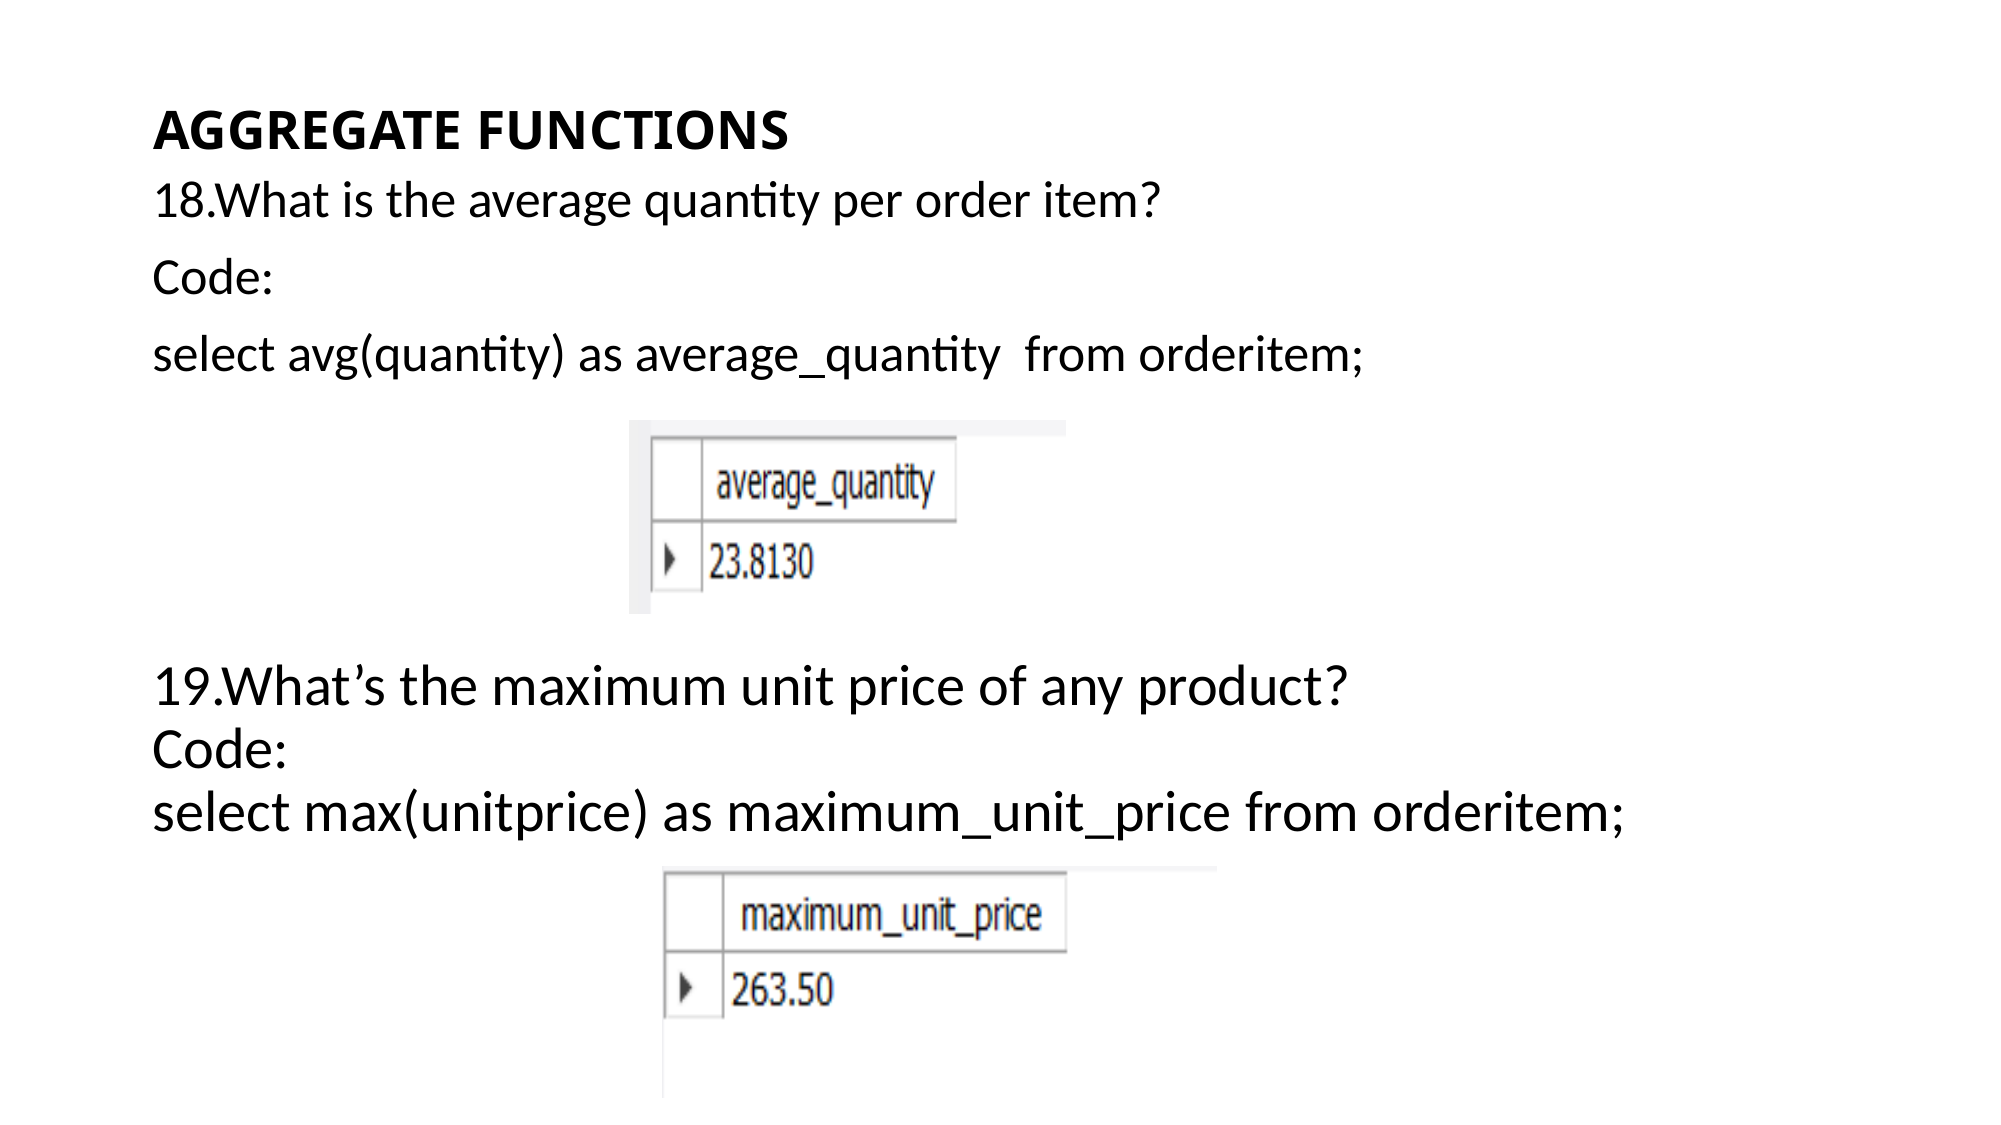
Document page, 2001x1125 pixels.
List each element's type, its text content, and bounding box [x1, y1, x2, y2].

picture [629, 420, 1066, 614]
list 18.What is the average quantity per order item? Code: select avg(quantity) as average_quantity from orderitem; 19.What’s the maximum unit price of any product? Code: select max(unitprice) as maximum_unit_price from orderitem; [137, 164, 1863, 1098]
picture [662, 866, 1217, 1098]
title AGGREGATE FUNCTIONS [138, 95, 1864, 234]
